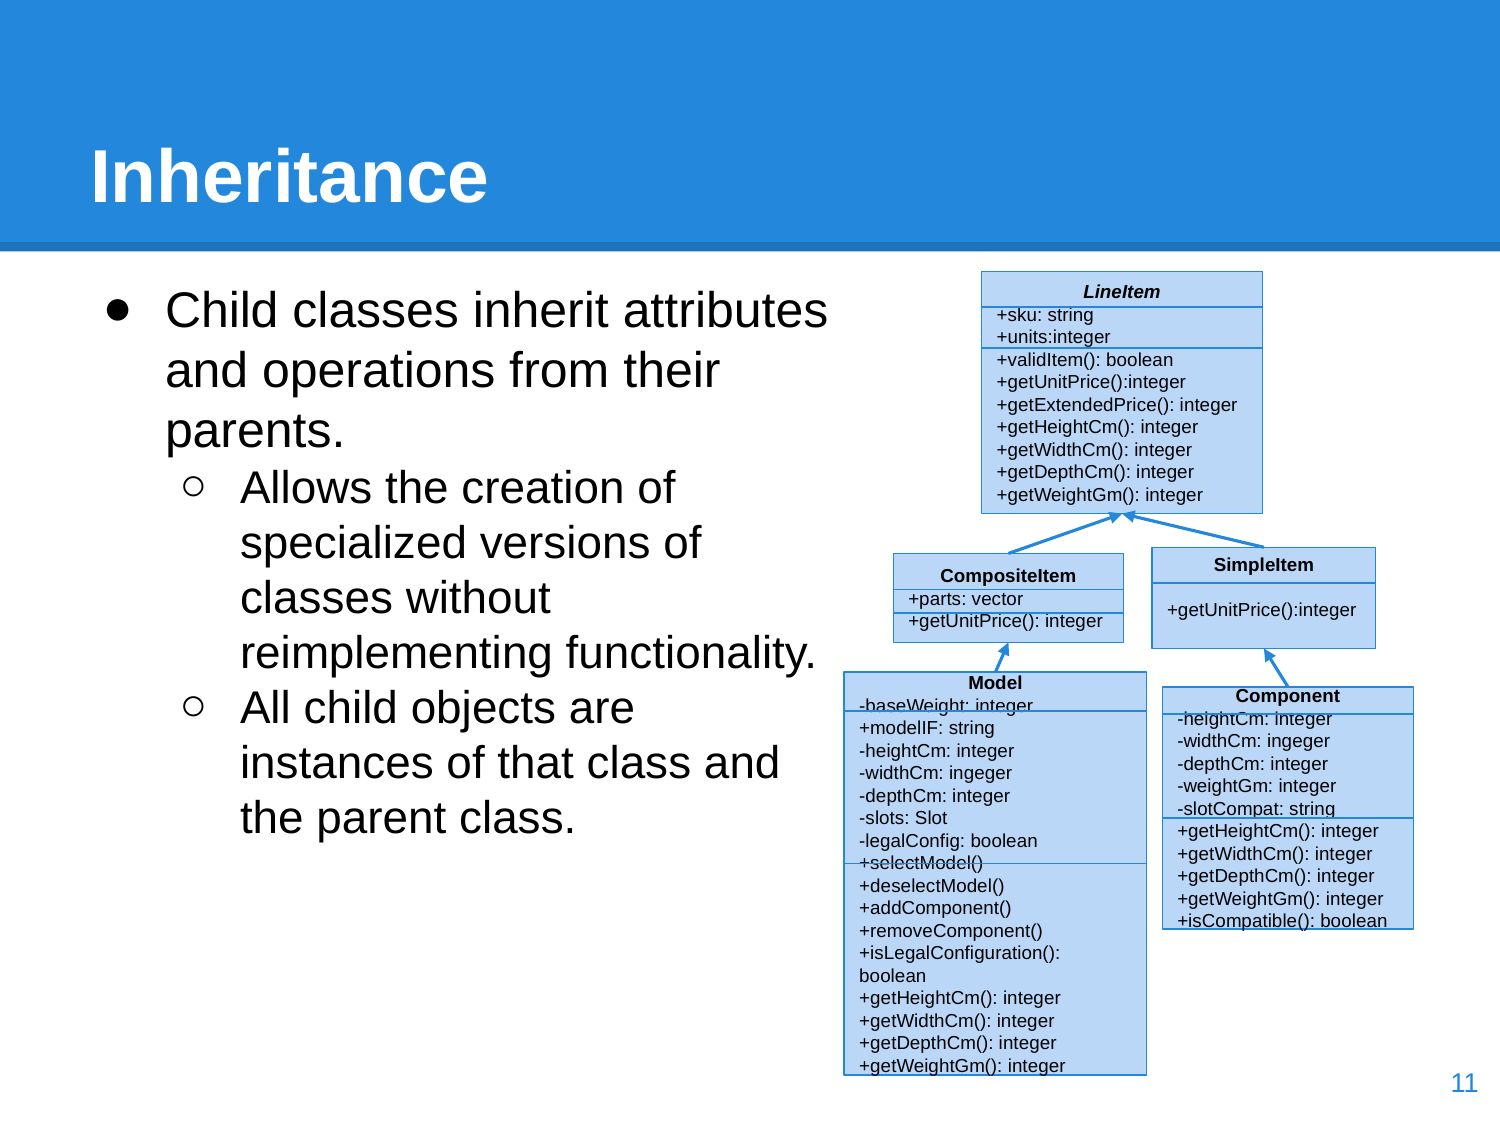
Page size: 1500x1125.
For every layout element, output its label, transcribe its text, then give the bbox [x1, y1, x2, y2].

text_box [995, 642, 1009, 673]
text_box LineItem +sku: string +units:integer +validItem(): boolean +getUnitPrice():integer +getExtendedPrice(): integer +getHeightCm(): integer +getWidthCm(): integer +getDepthCm(): integer +getWeightGm(): integer [981, 353, 1263, 514]
text_box Model -baseWeight: integer +modelIF: string -heightCm: integer -widthCm: ingeger -depthCm: integer -slots: Slot -legalConfig: boolean +selectModel() +deselectModel() +addComponent() +removeComponent() +isLegalConfiguration(): boolean +getHeightCm(): integer +getWidthCm(): integer +getDepthCm(): integer +getWeightGm(): integer [844, 672, 1147, 710]
text_box CompositeItem +parts: vector +getUnitPrice(): integer [893, 553, 1124, 589]
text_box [1263, 648, 1289, 688]
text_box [1008, 513, 1119, 554]
text_box SimpleItem +getUnitPrice():integer [1152, 591, 1376, 649]
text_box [1121, 513, 1265, 548]
text_box Component -heightCm: integer -widthCm: ingeger -depthCm: integer -weightGm: integer -slotCompat: string +getHeightCm(): integer +getWidthCm(): integer +getDepthCm(): integer +getWeightGm(): integer +isCompatible(): boolean [1162, 720, 1414, 817]
text_box Component -heightCm: integer -widthCm: ingeger -depthCm: integer -weightGm: integer -slotCompat: string +getHeightCm(): integer +getWidthCm(): integer +getDepthCm(): integer +getWeightGm(): integer +isCompatible(): boolean [1162, 686, 1414, 713]
title Inheritance [75, 45, 1425, 233]
text_box LineItem +sku: string +units:integer +validItem(): boolean +getUnitPrice():integer +getExtendedPrice(): integer +getHeightCm(): integer +getWidthCm(): integer +getDepthCm(): integer +getWeightGm(): integer [981, 271, 1263, 306]
text_box CompositeItem +parts: vector +getUnitPrice(): integer [893, 594, 1124, 612]
text_box CompositeItem +parts: vector +getUnitPrice(): integer [893, 617, 1124, 643]
text_box SimpleItem +getUnitPrice():integer [1152, 547, 1376, 582]
text_box Component -heightCm: integer -widthCm: ingeger -depthCm: integer -weightGm: integer -slotCompat: string +getHeightCm(): integer +getWidthCm(): integer +getDepthCm(): integer +getWeightGm(): integer +isCompatible(): boolean [1162, 823, 1414, 929]
slide_number ‹#› [1403, 1038, 1494, 1125]
text_box Model -baseWeight: integer +modelIF: string -heightCm: integer -widthCm: ingeger -depthCm: integer -slots: Slot -legalConfig: boolean +selectModel() +deselectModel() +addComponent() +removeComponent() +isLegalConfiguration(): boolean +getHeightCm(): integer +getWidthCm(): integer +getDepthCm(): integer +getWeightGm(): integer [844, 869, 1147, 1075]
text_box Model -baseWeight: integer +modelIF: string -heightCm: integer -widthCm: ingeger -depthCm: integer -slots: Slot -legalConfig: boolean +selectModel() +deselectModel() +addComponent() +removeComponent() +isLegalConfiguration(): boolean +getHeightCm(): integer +getWidthCm(): integer +getDepthCm(): integer +getWeightGm(): integer [844, 718, 1147, 863]
text_box LineItem +sku: string +units:integer +validItem(): boolean +getUnitPrice():integer +getExtendedPrice(): integer +getHeightCm(): integer +getWidthCm(): integer +getDepthCm(): integer +getWeightGm(): integer [981, 312, 1263, 347]
list Child classes inherit attributes and operations from their parents. Allows the creation of specialized versions of classes without reimplementing functionality. All child objects are instances of that class and the parent class. [75, 262, 845, 1078]
